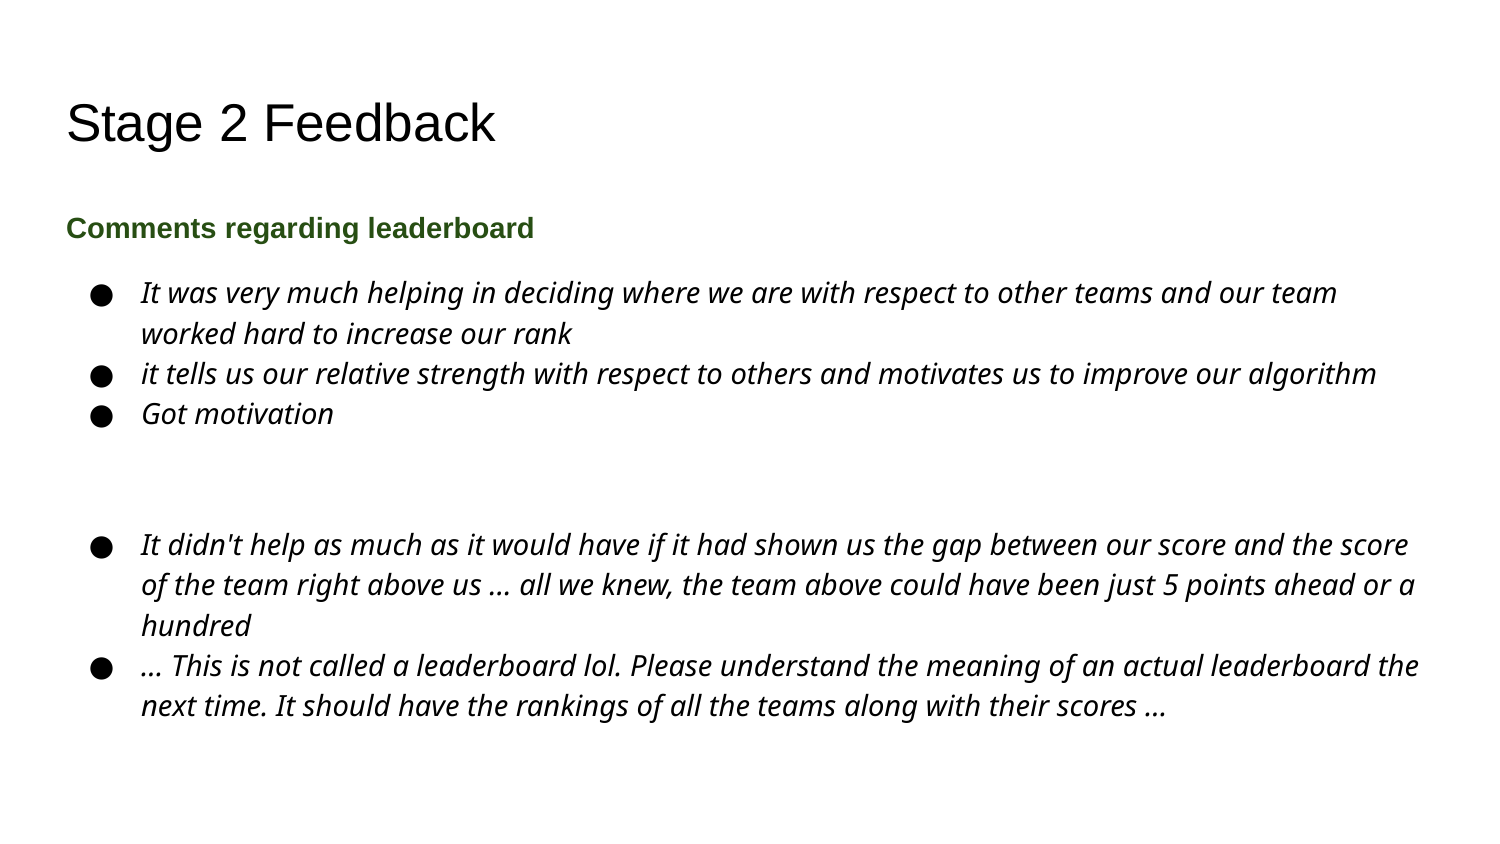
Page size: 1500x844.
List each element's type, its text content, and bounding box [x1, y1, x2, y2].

list Comments regarding leaderboard It was very much helping in deciding where we are with respect to other teams and our team worked hard to increase our rank it tells us our relative strength with respect to others and motivates us to improve our algorithm Got motivation It didn't help as much as it would have if it had shown us the gap between our score and the score of the team right above us … all we knew, the team above could have been just 5 points ahead or a hundred … This is not called a leaderboard lol. Please understand the meaning of an actual leaderboard the next time. It should have the rankings of all the teams along with their scores … [51, 189, 1449, 750]
title Stage 2 Feedback [51, 72, 1449, 167]
